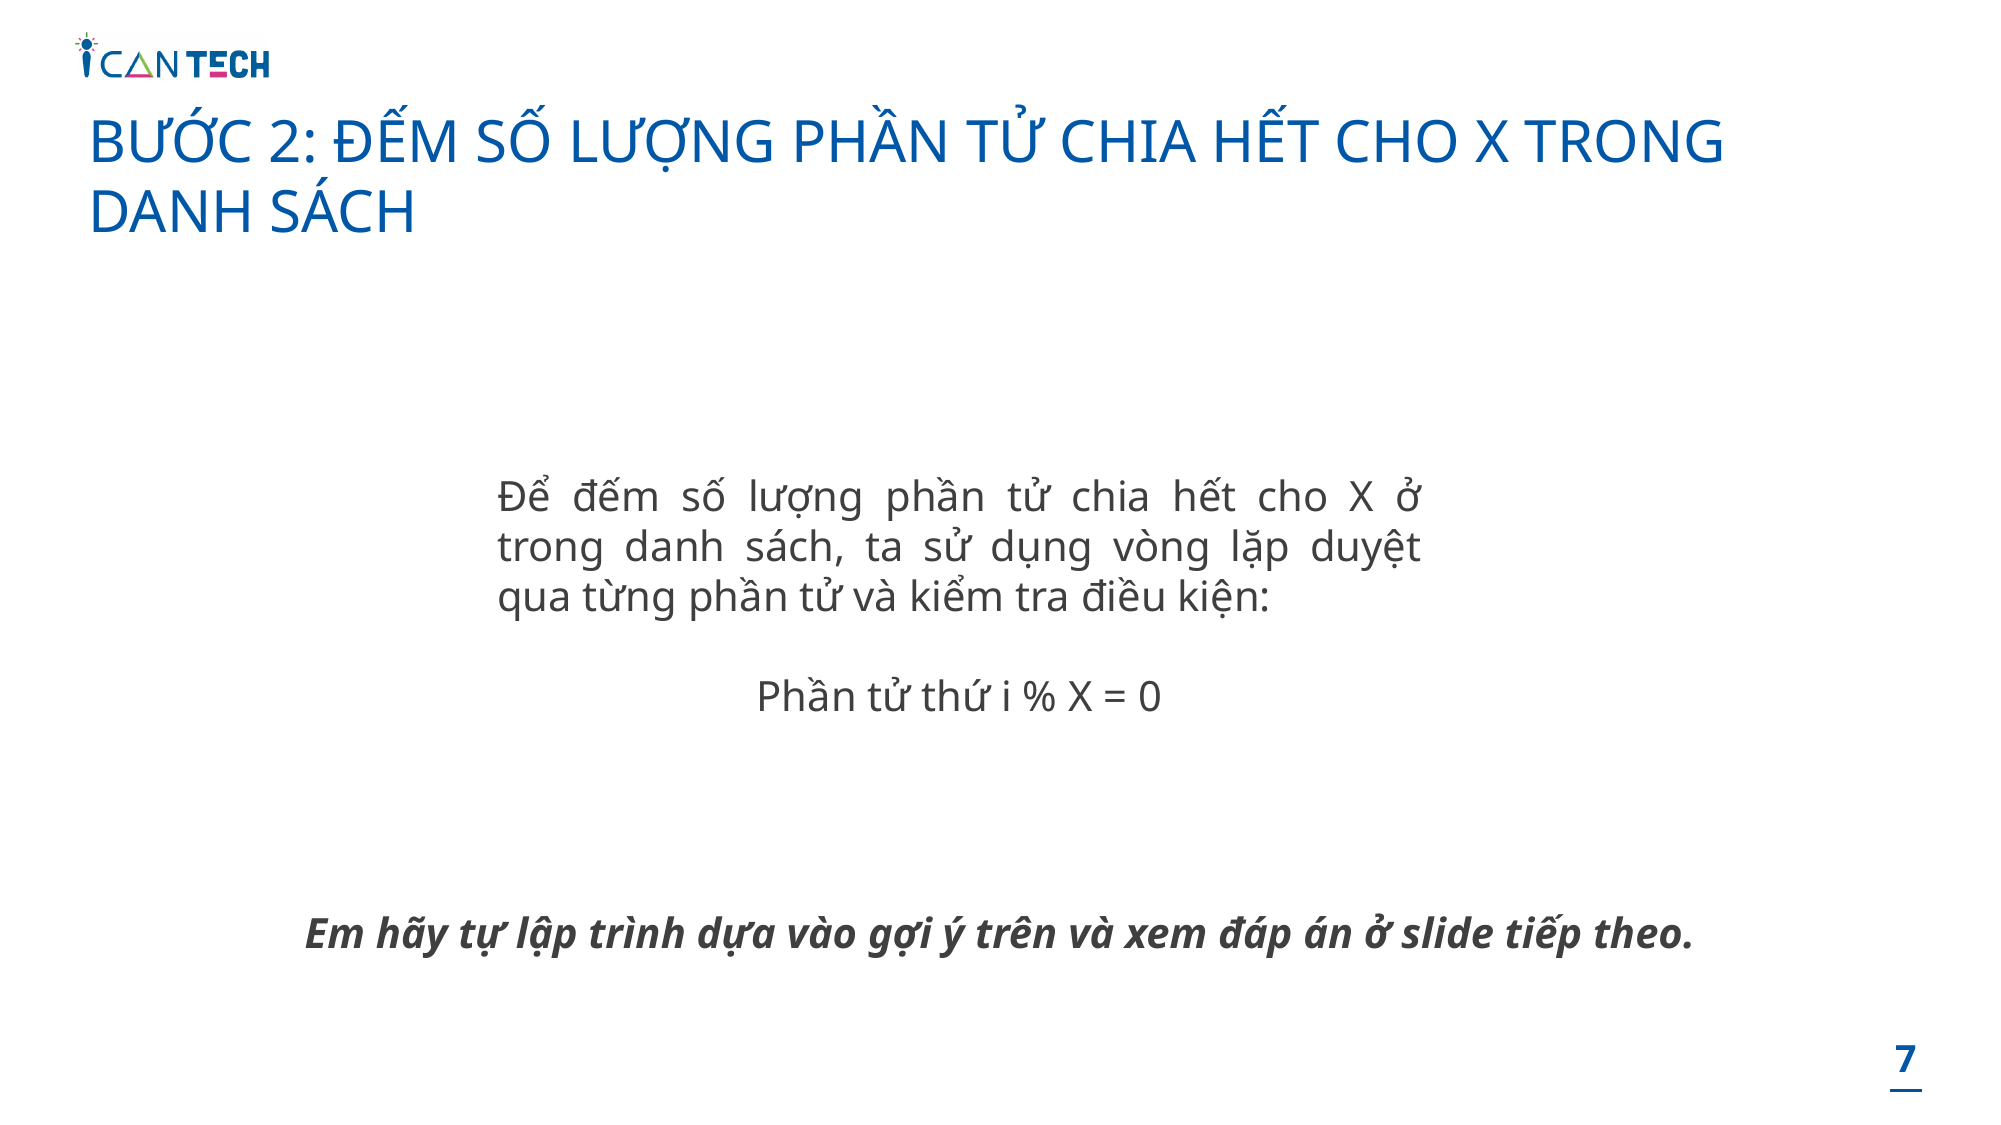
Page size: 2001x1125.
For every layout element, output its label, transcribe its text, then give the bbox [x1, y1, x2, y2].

title BƯỚC 2: ĐẾM SỐ LƯỢNG PHẦN TỬ CHIA HẾT CHO X TRONG DANH SÁCH [73, 97, 1846, 259]
text_box Để đếm số lượng phần tử chia hết cho X ở trong danh sách, ta sử dụng vòng lặp duyệt qua từng phần tử và kiểm tra điều kiện: Phần tử thứ i % X = 0 [497, 534, 1422, 656]
text_box Em hãy tự lập trình dựa vào gợi ý trên và xem đáp án ở slide tiếp theo. [198, 906, 1802, 1028]
slide_number 7 [1859, 1031, 1953, 1091]
picture [75, 32, 269, 78]
